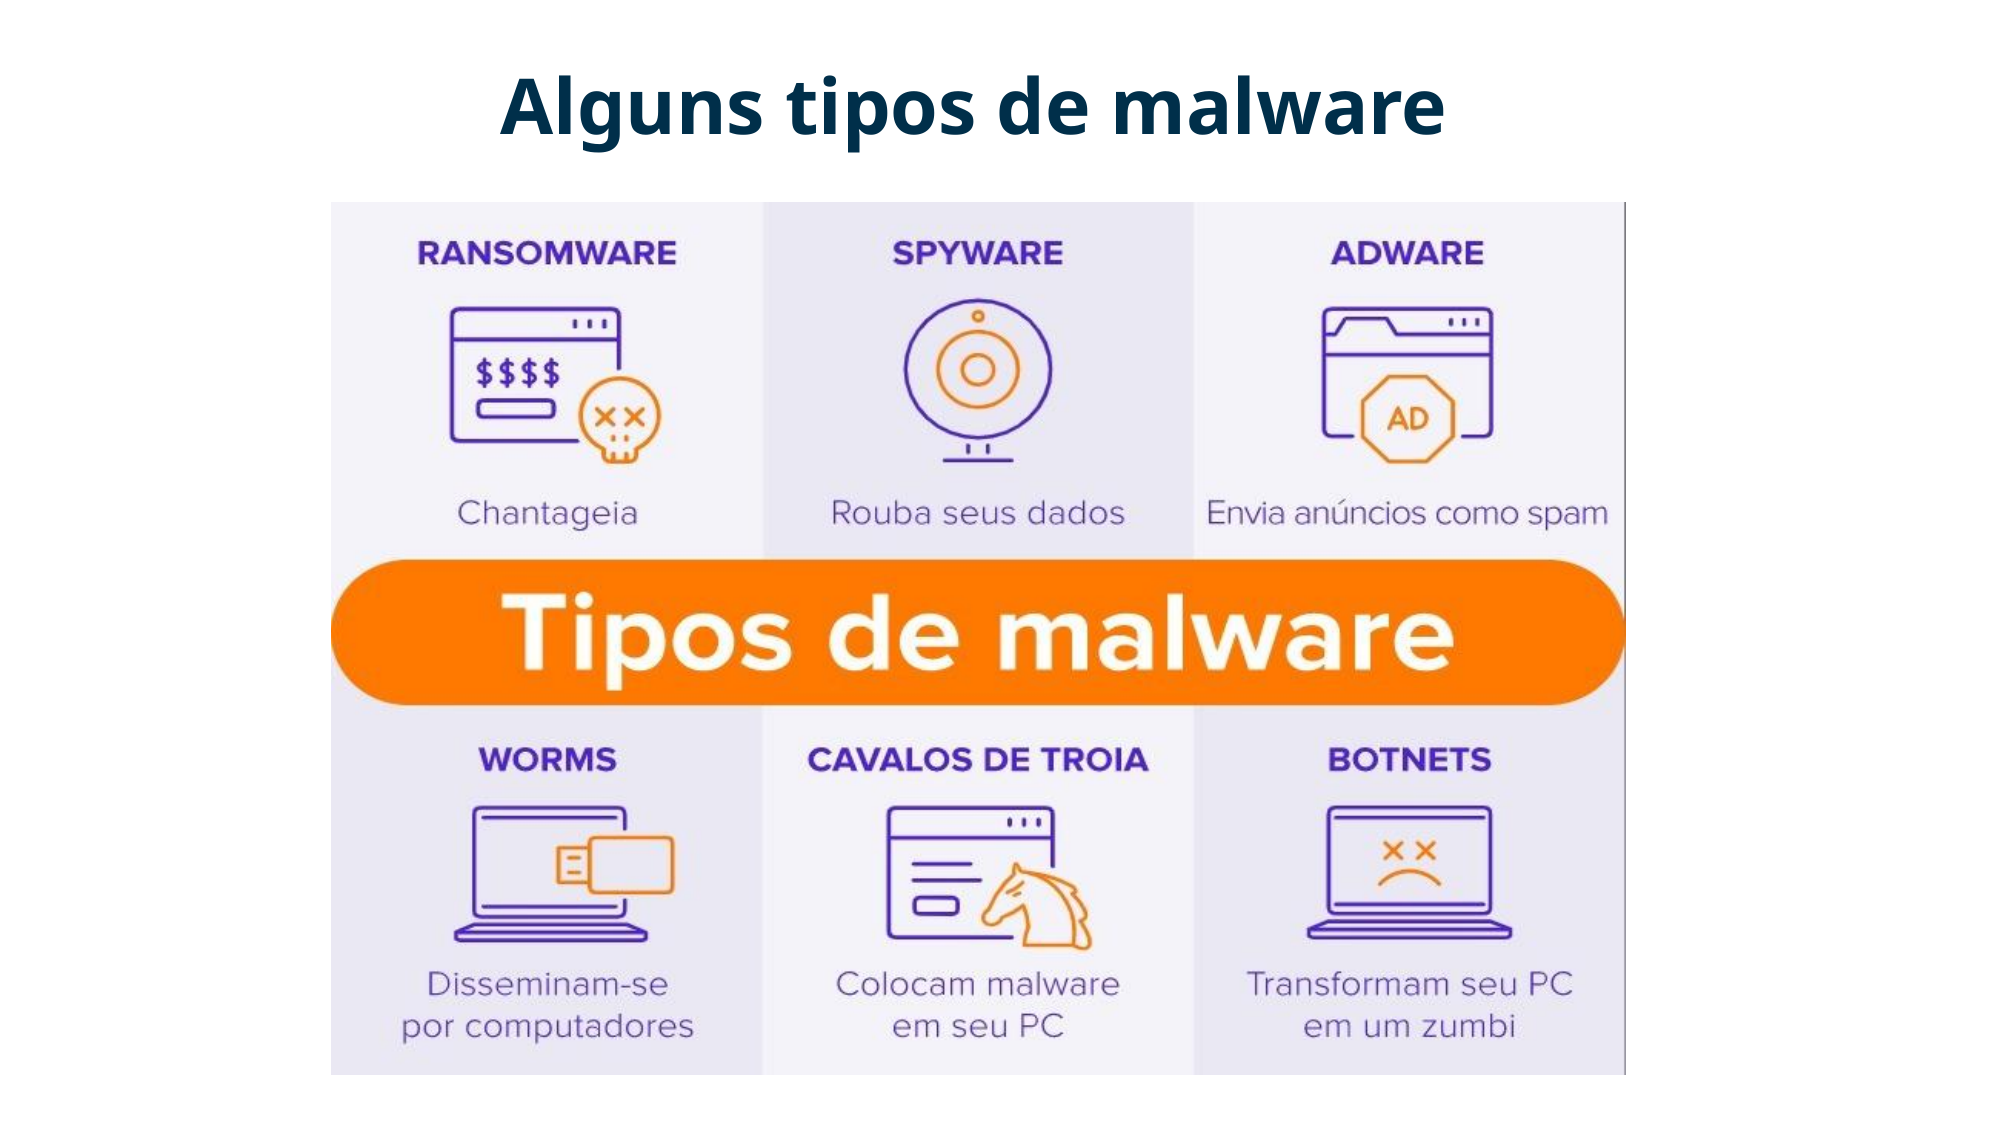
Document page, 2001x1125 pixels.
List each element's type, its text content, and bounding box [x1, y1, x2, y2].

title Alguns tipos de malware [85, 0, 1811, 219]
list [331, 202, 1626, 1075]
